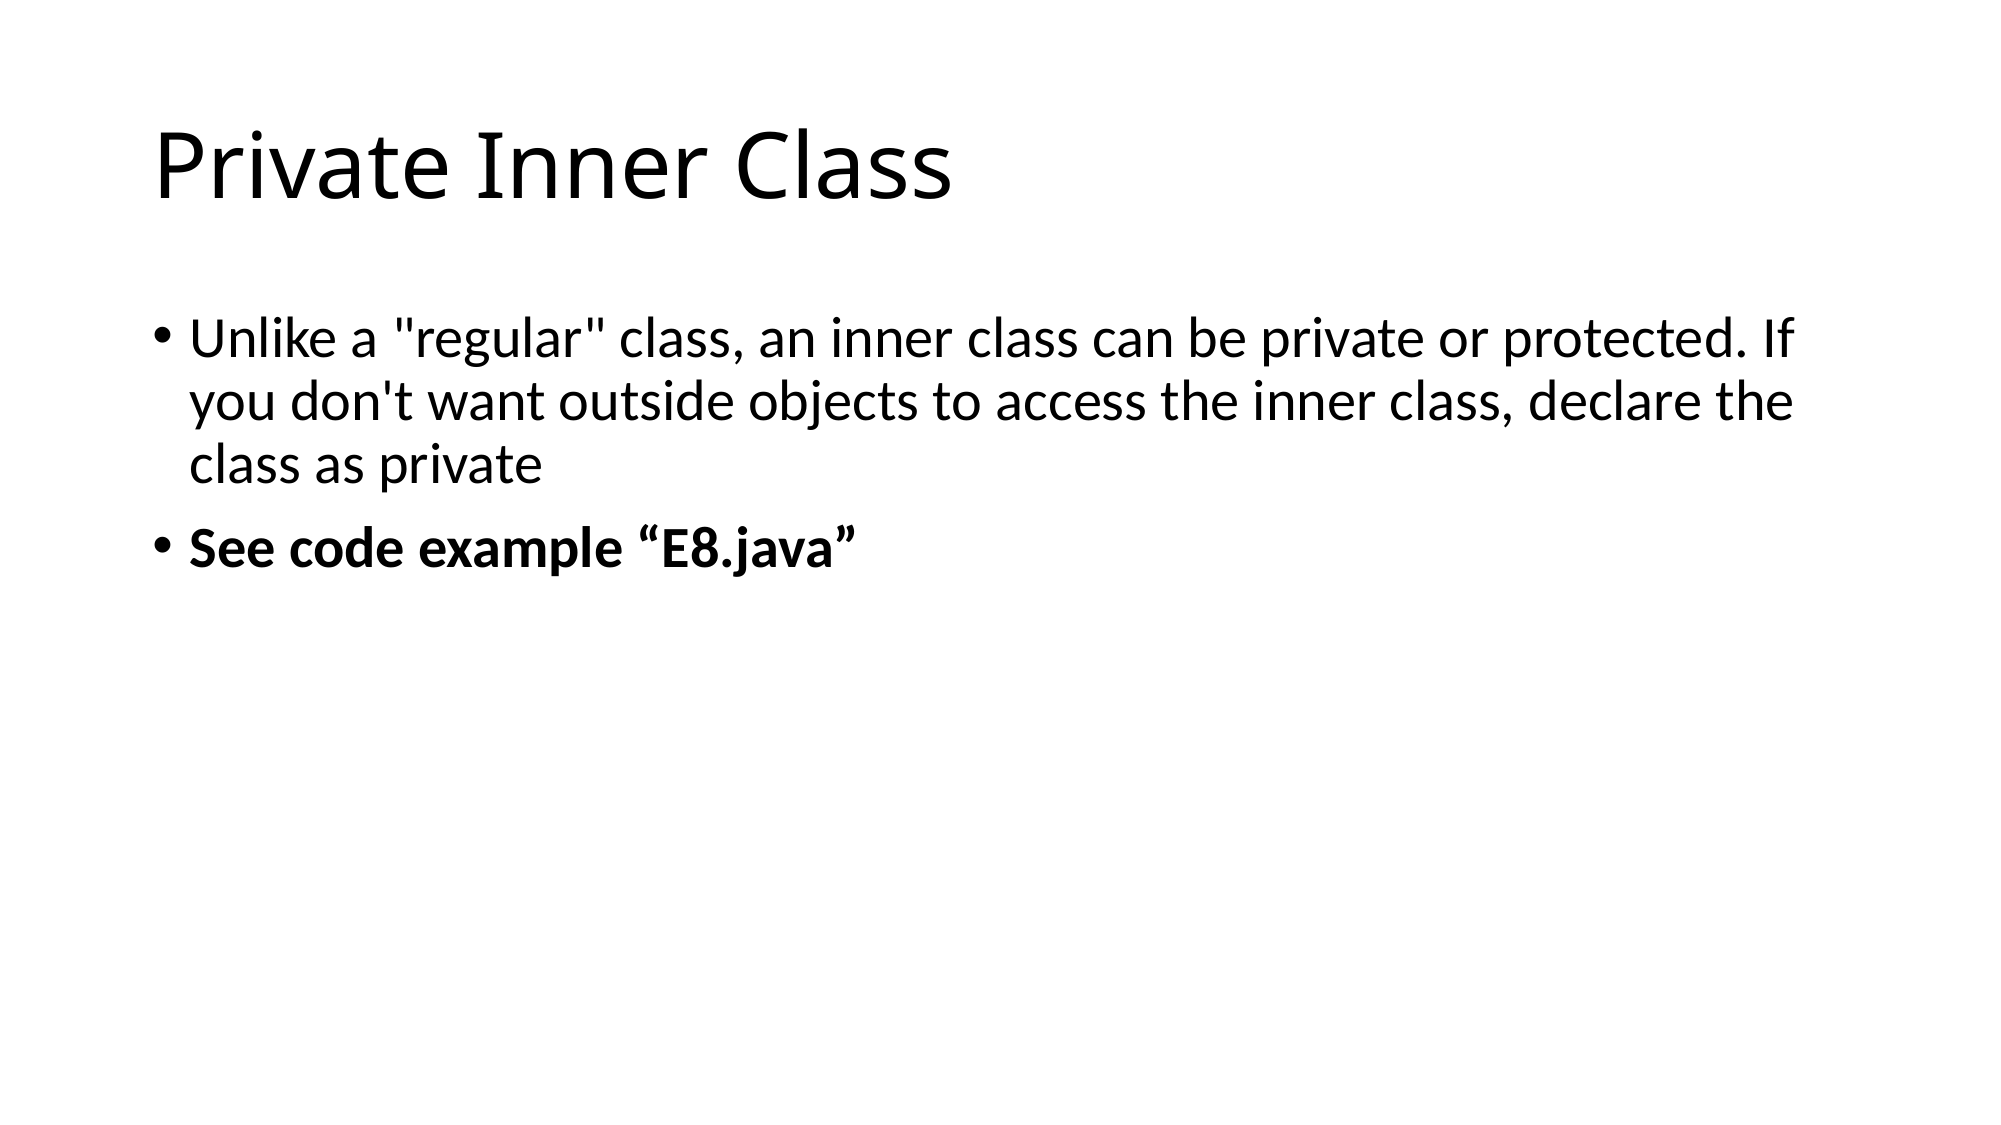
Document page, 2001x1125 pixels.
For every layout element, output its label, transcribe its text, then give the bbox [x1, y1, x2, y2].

list Unlike a "regular" class, an inner class can be private or protected. If you don't want outside objects to access the inner class, declare the class as private See code example “E8.java” [137, 299, 1863, 1014]
title Private Inner Class [137, 59, 1863, 278]
